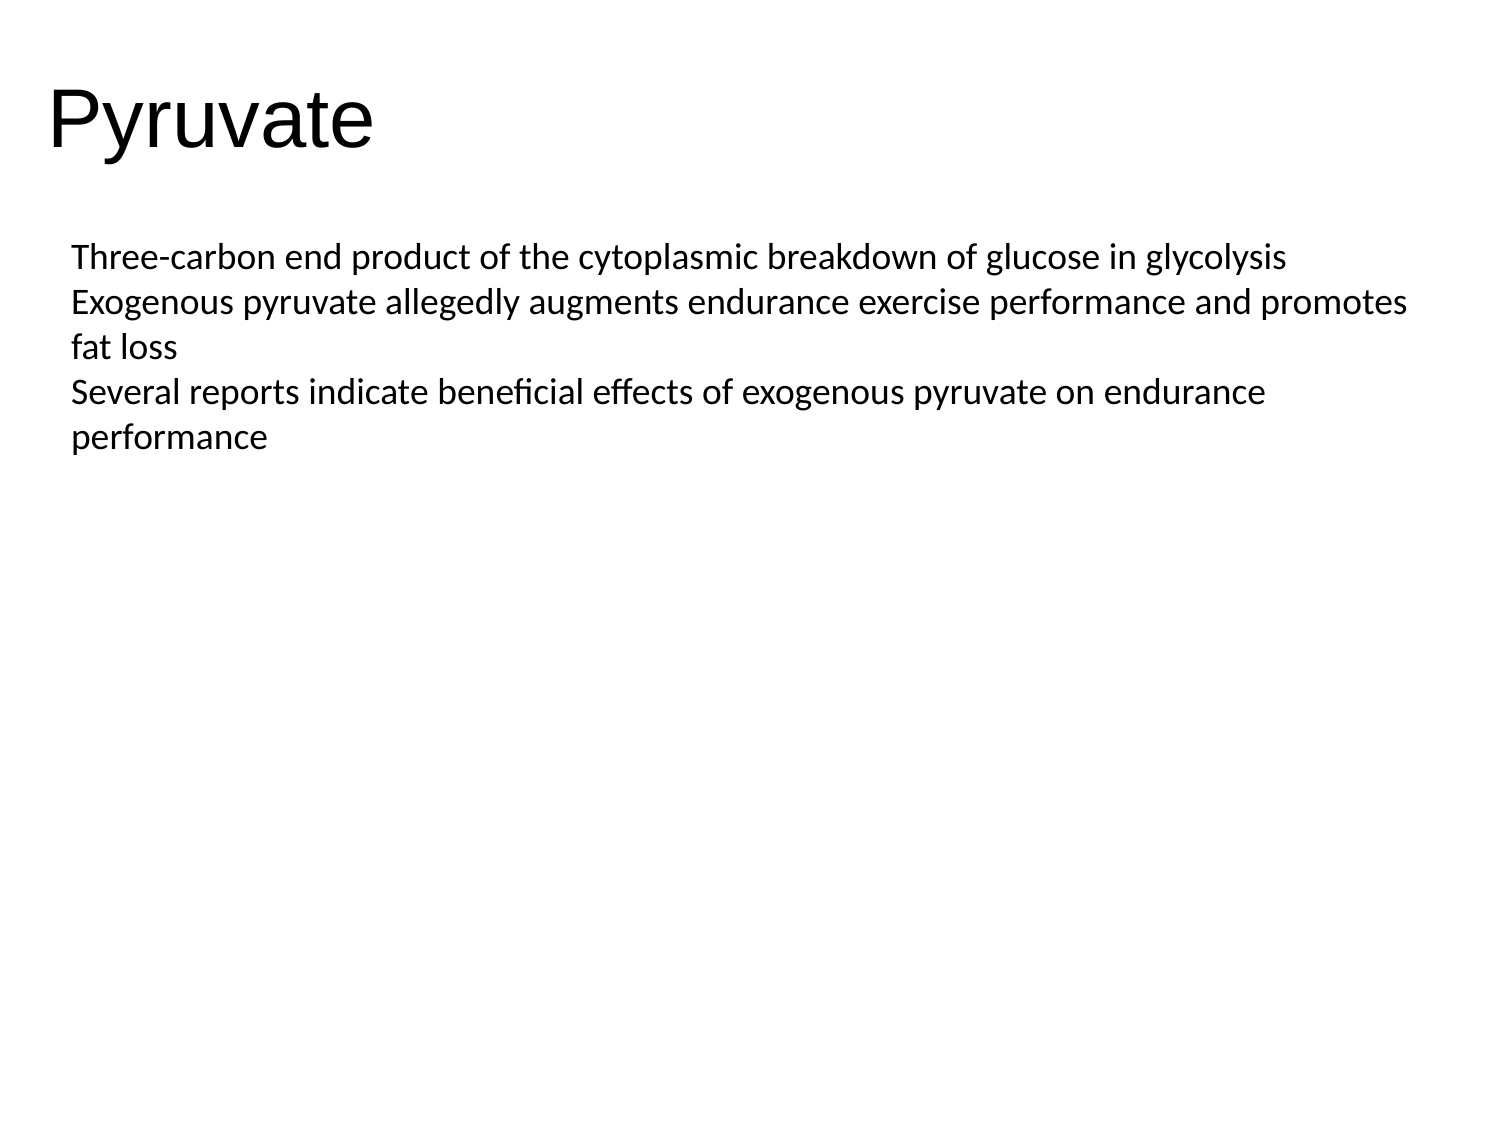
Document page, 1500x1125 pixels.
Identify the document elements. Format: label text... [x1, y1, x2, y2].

title Pyruvate [0, 50, 737, 178]
text_box Three-carbon end product of the cytoplasmic breakdown of glucose in glycolysis Exogenous pyruvate allegedly augments endurance exercise performance and promotes fat loss Several reports indicate beneficial effects of exogenous pyruvate on endurance performance [56, 224, 1444, 465]
